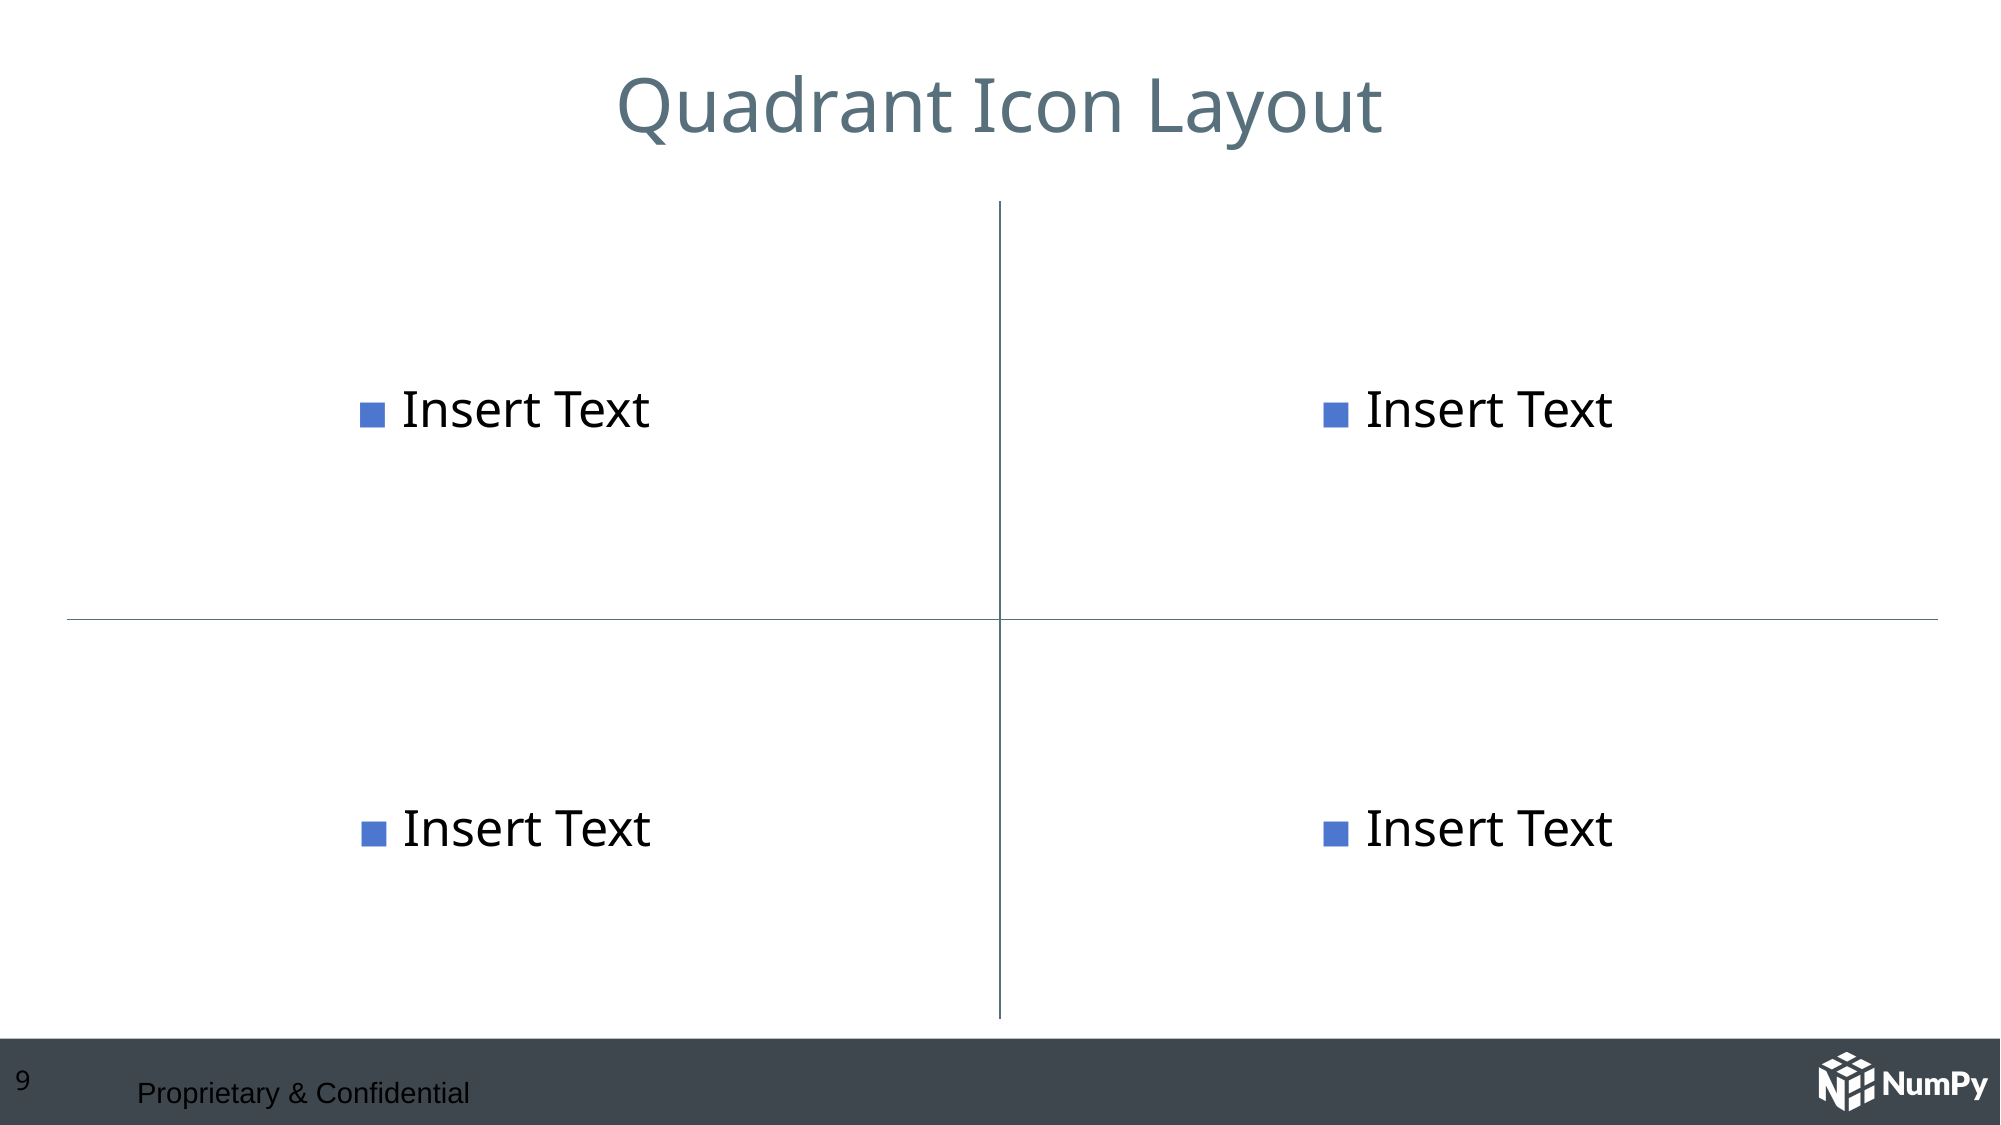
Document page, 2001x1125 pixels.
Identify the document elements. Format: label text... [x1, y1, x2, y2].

picture [1807, 1038, 2000, 1125]
title Quadrant Icon Layout [0, 0, 2000, 218]
list Insert Text [1289, 226, 1938, 597]
list Insert Text [1289, 645, 1938, 1016]
footer Proprietary & Confidential [122, 1058, 1055, 1125]
slide_number ‹#› [0, 1038, 121, 1125]
list Insert Text [325, 226, 975, 597]
list Insert Text [327, 645, 976, 1016]
